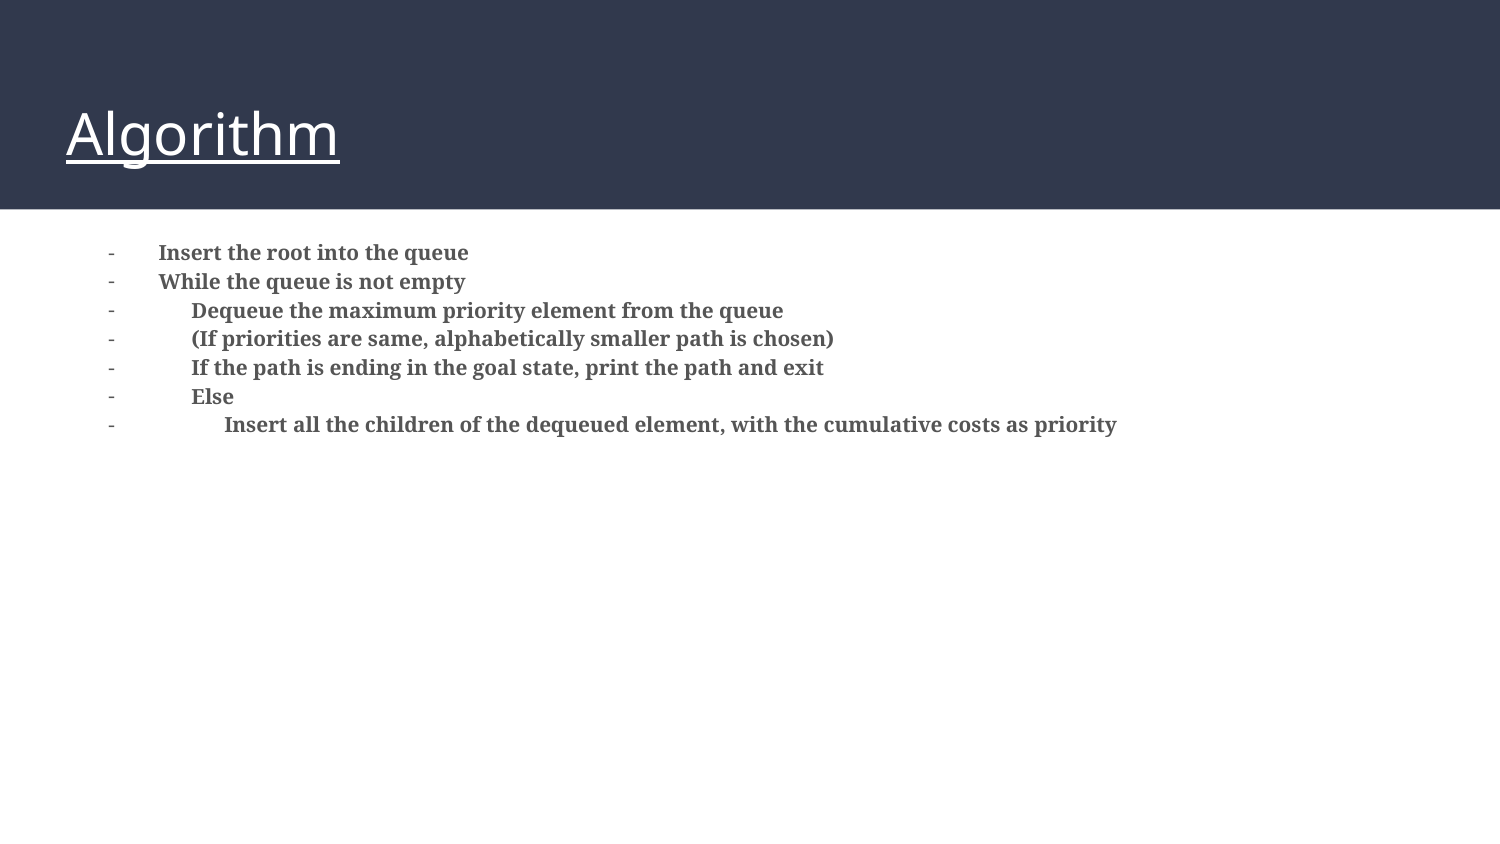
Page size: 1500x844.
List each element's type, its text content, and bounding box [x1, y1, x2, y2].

title Algorithm [51, 82, 1449, 185]
list Insert the root into the queue While the queue is not empty Dequeue the maximum priority element from the queue (If priorities are same, alphabetically smaller path is chosen) If the path is ending in the goal state, print the path and exit Else Insert all the children of the dequeued element, with the cumulative costs as priority [68, 221, 1449, 782]
